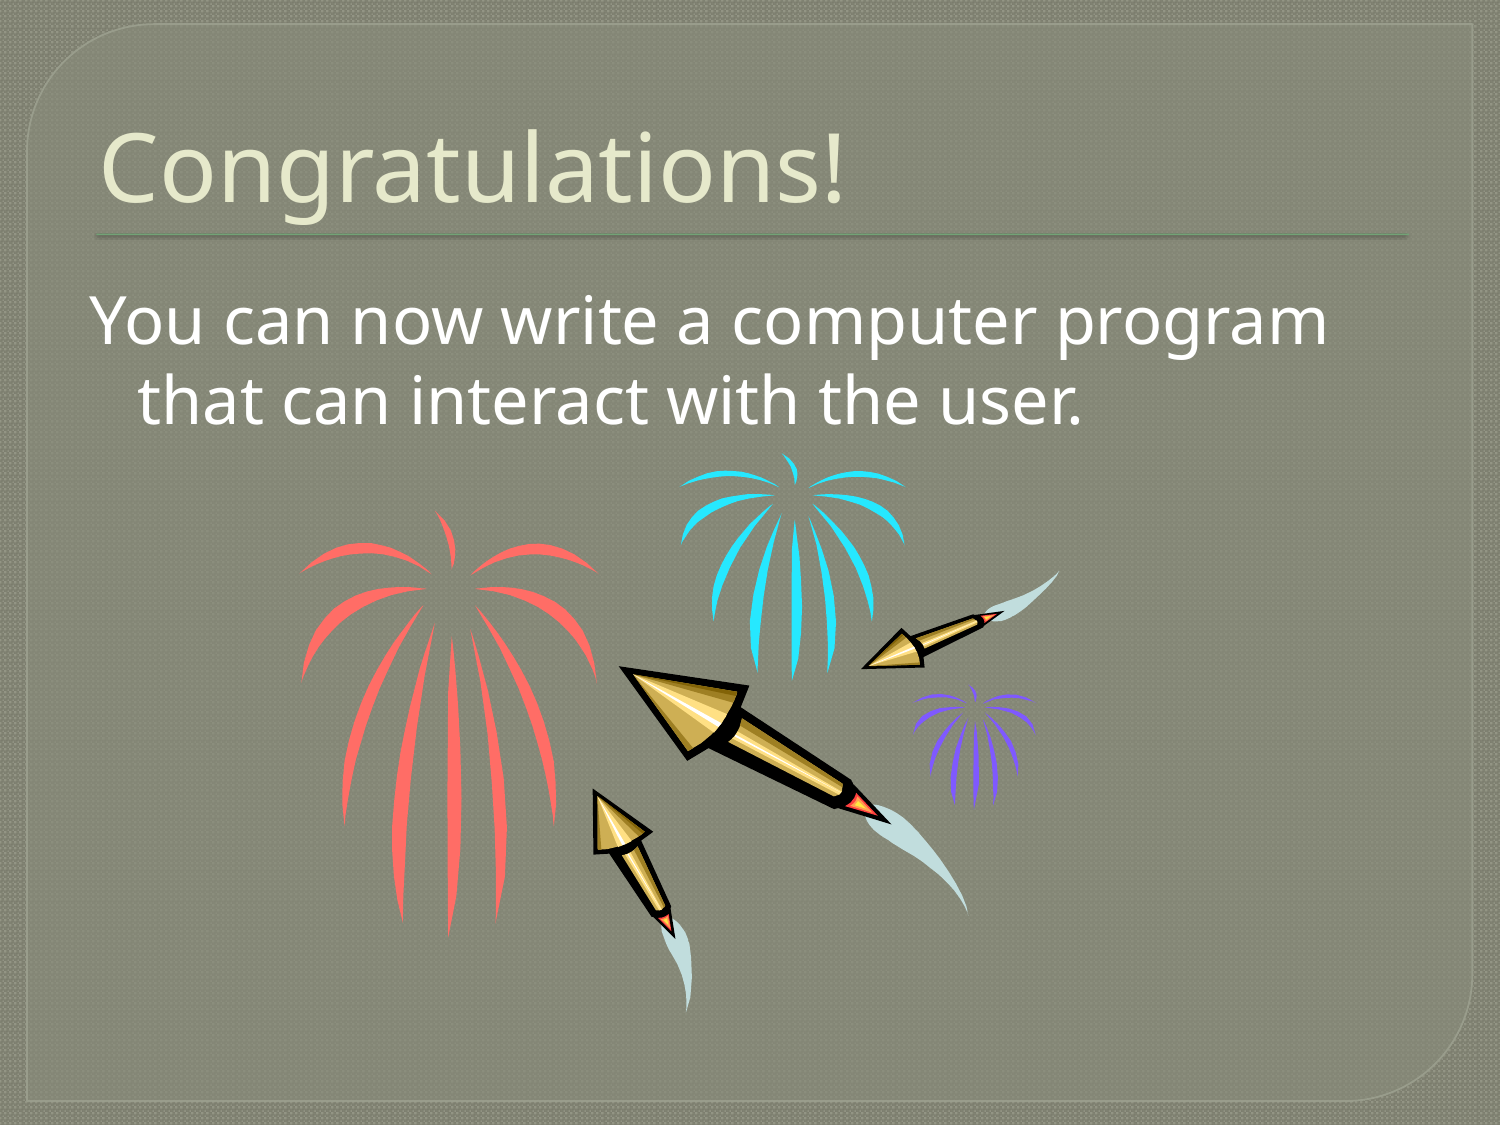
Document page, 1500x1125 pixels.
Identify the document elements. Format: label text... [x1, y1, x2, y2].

picture [299, 449, 1060, 1013]
list You can now write a computer program that can interact with the user. [75, 270, 1425, 1013]
title Congratulations! [75, 41, 1425, 230]
